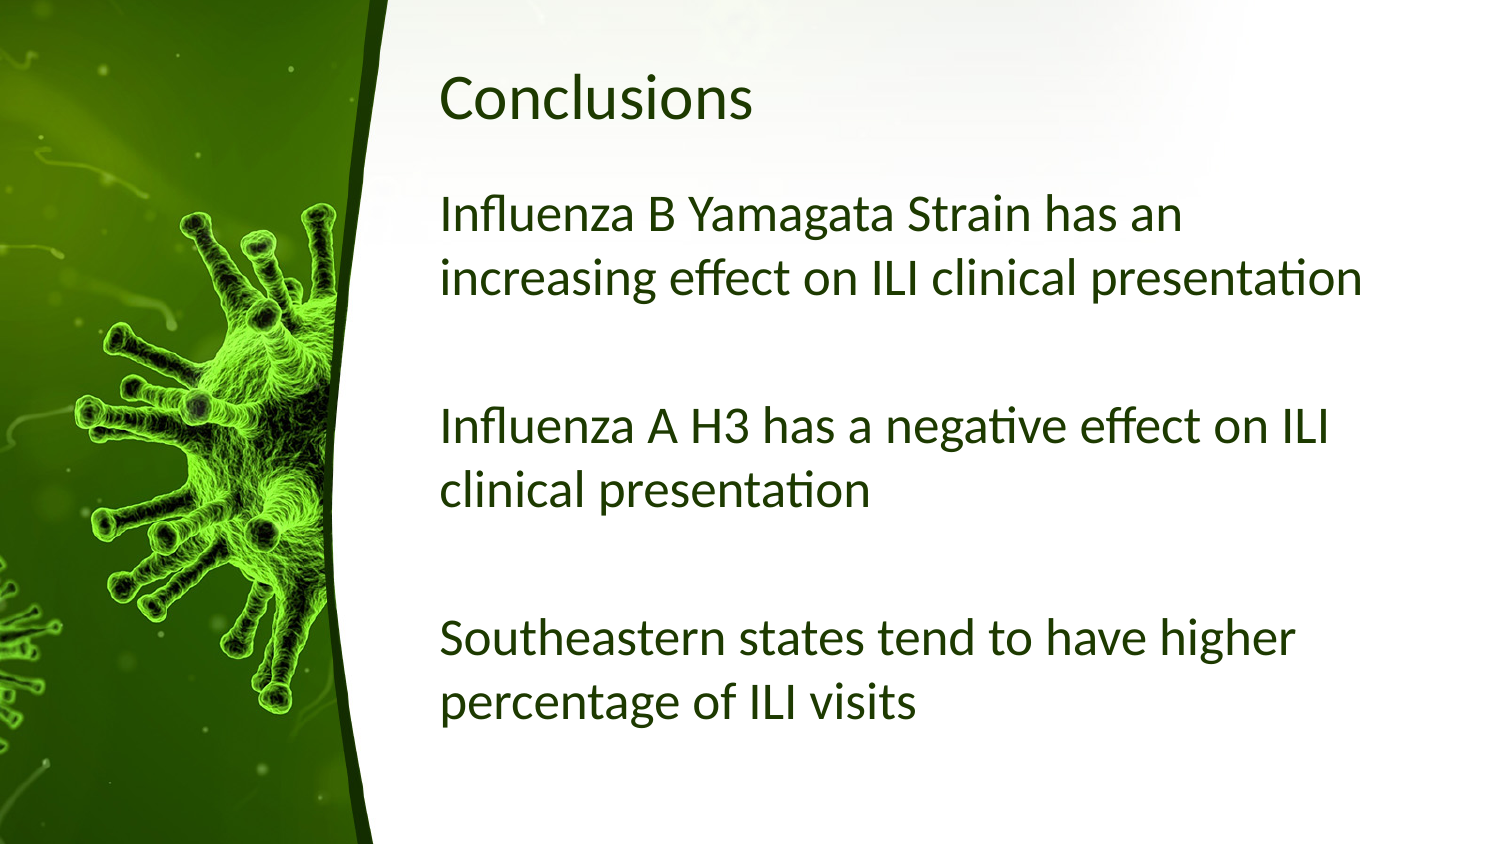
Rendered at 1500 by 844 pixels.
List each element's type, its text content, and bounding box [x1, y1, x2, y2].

title Conclusions [424, 46, 1427, 141]
picture [0, 0, 1500, 844]
list Influenza B Yamagata Strain has an increasing effect on ILI clinical presentation Influenza A H3 has a negative effect on ILI clinical presentation Southeastern states tend to have higher percentage of ILI visits [424, 171, 1427, 748]
